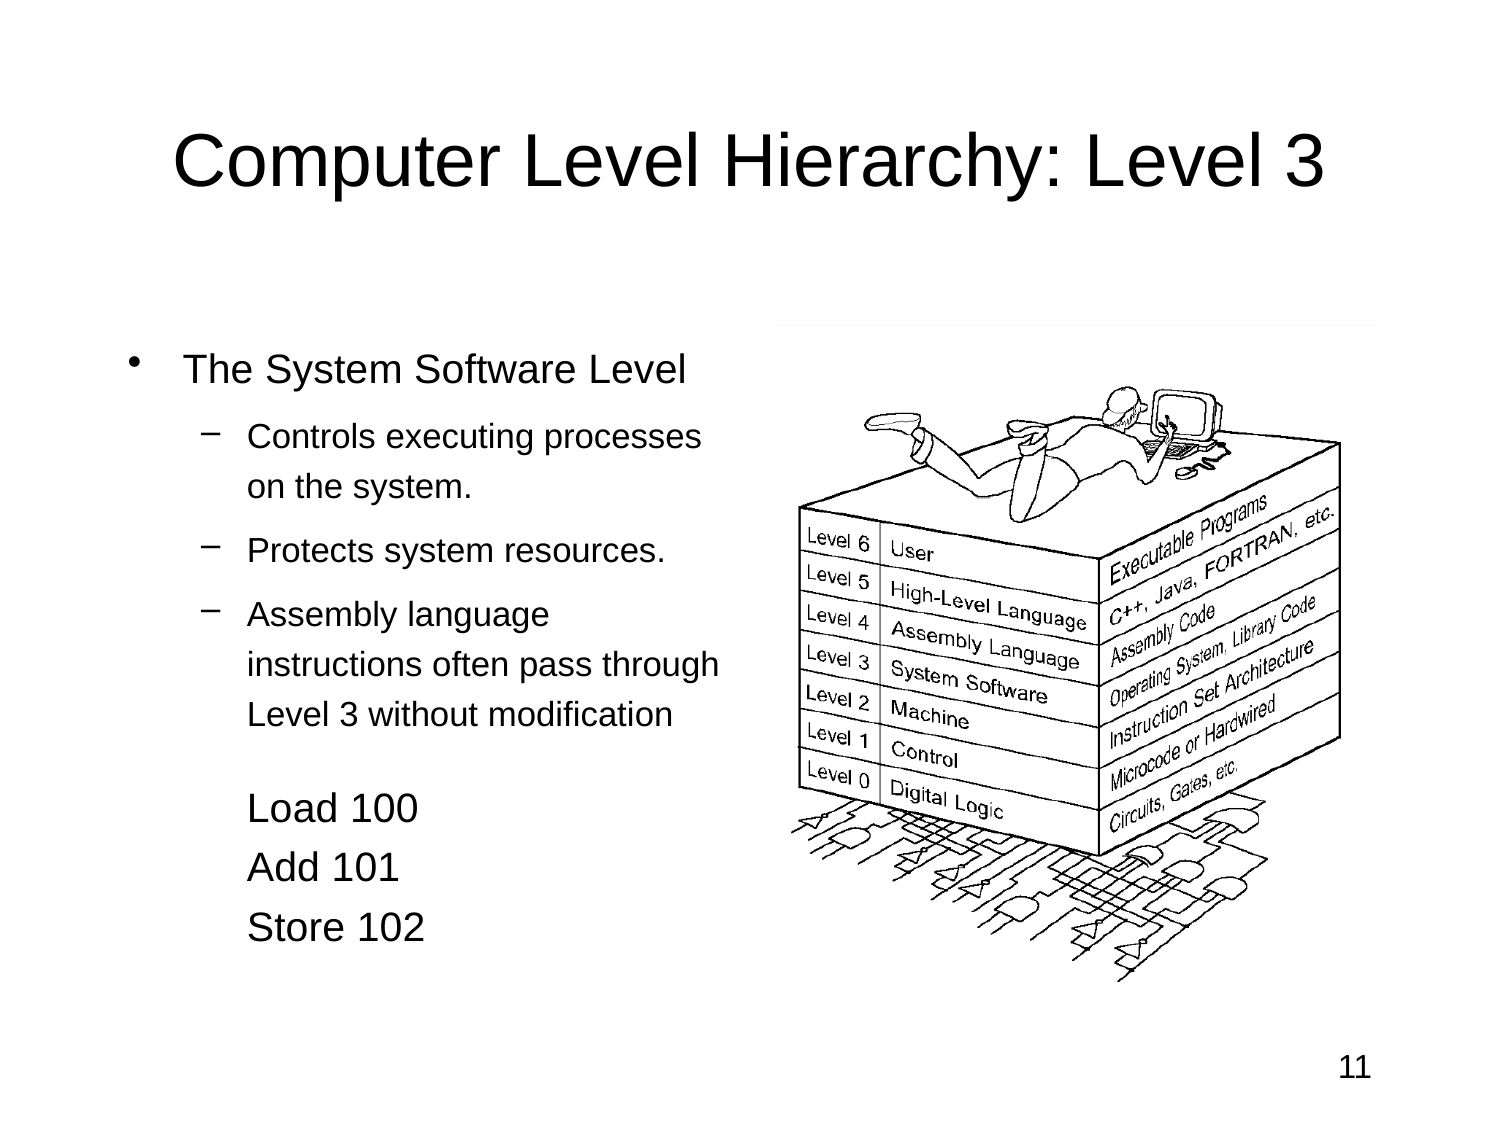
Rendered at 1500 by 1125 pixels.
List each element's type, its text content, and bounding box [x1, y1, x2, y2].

list The System Software Level Controls executing processes on the system. Protects system resources. Assembly language instructions often pass through Level 3 without modification Load 100 Add 101 Store 102 [112, 324, 738, 1001]
slide_number 11 [1074, 1037, 1388, 1113]
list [769, 324, 1381, 1000]
title Computer Level Hierarchy: Level 3 [112, 62, 1388, 251]
